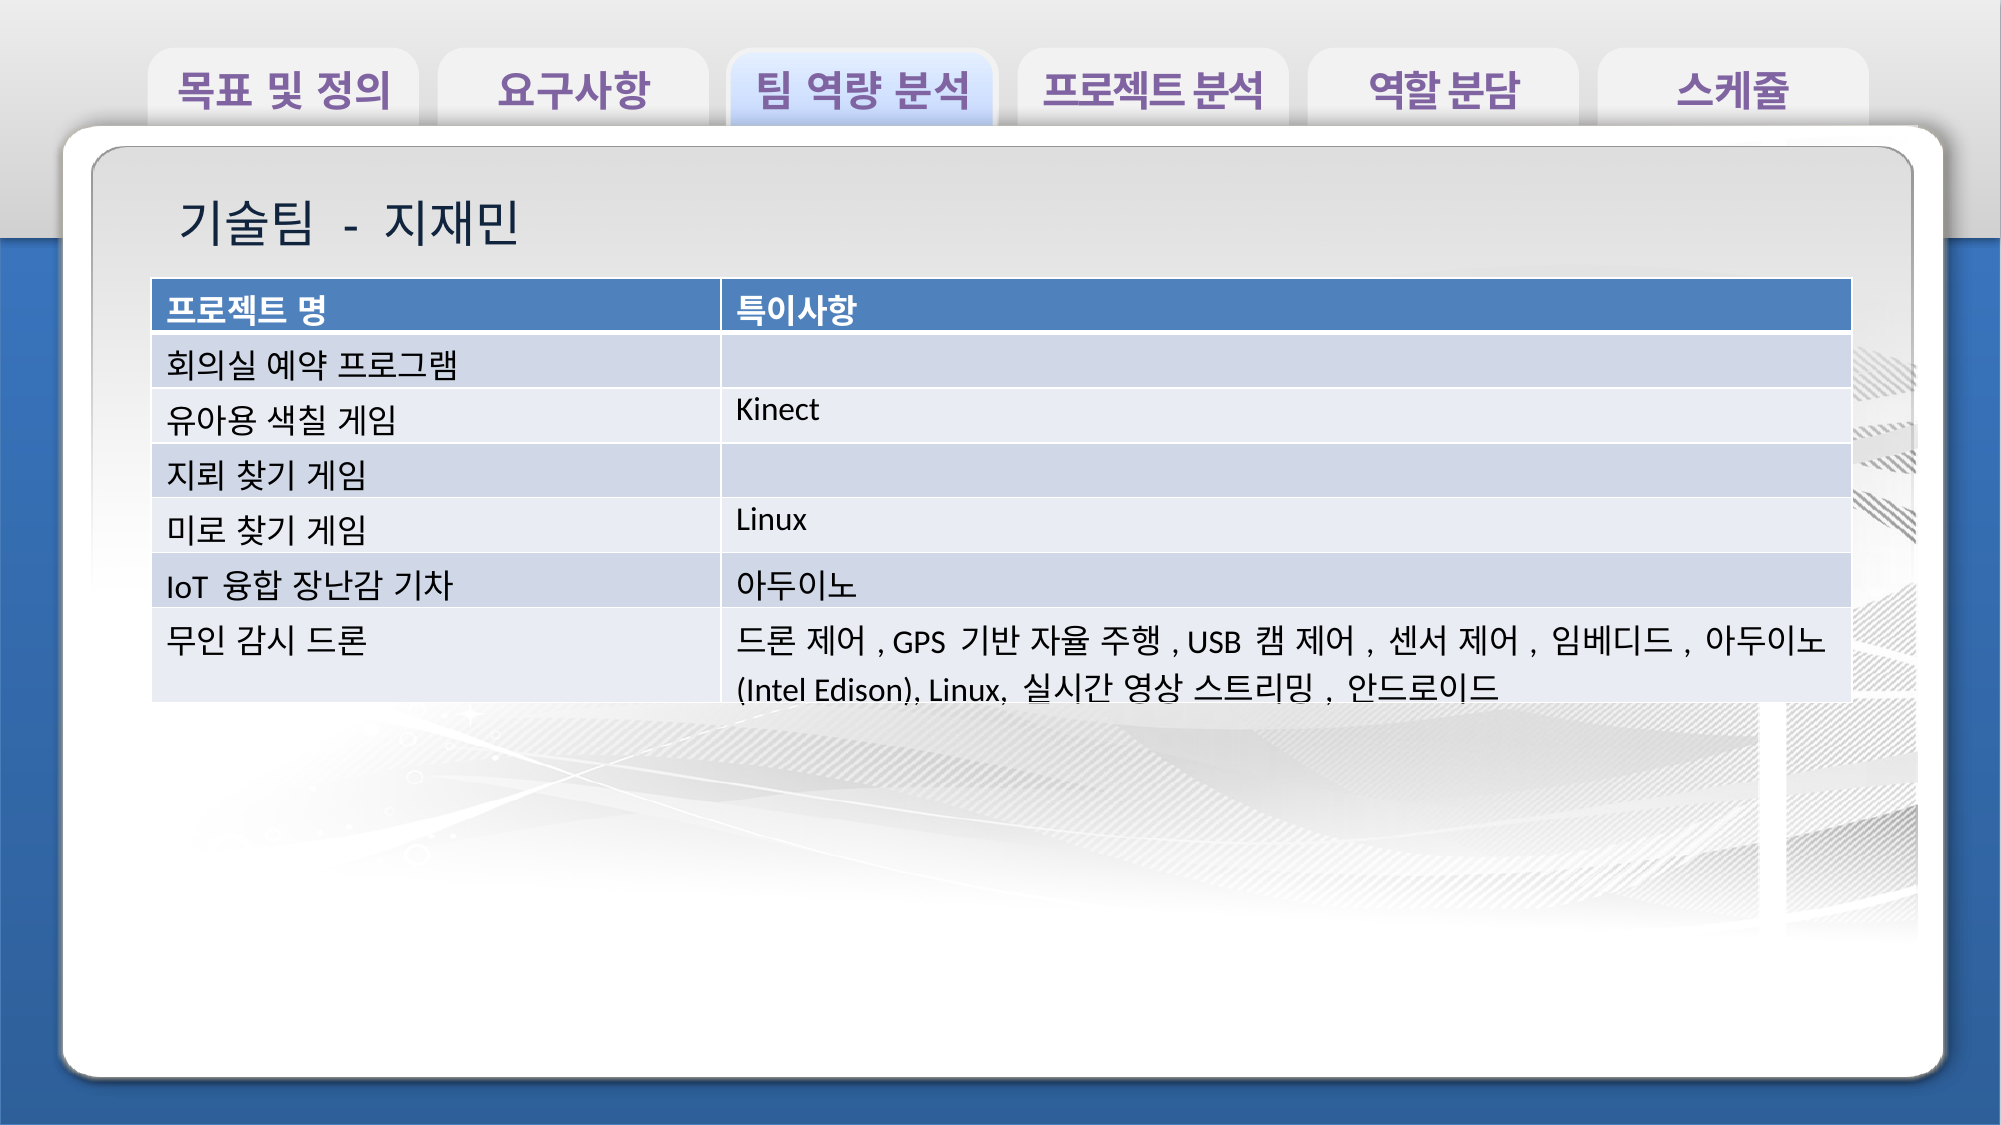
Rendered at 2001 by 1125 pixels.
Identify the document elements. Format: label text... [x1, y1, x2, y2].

table_header 프로젝트 명 [152, 279, 720, 330]
table_cell 회의실 예약 프로그램 [152, 335, 720, 387]
table_cell Linux [722, 498, 1851, 552]
table_cell 무인 감시 드론 [152, 608, 720, 702]
table_cell [722, 444, 1851, 497]
table_cell [722, 335, 1851, 387]
picture [3, 125, 2001, 1096]
table_cell Kinect [722, 389, 1851, 442]
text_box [150, 57, 1812, 124]
table_header 특이사항 [722, 279, 1851, 330]
table_cell 드론 제어, GPS 기반 자율 주행, USB 캠 제어, 센서 제어, 임베디드, 아두이노(Intel Edison), Linux, 실시간 영상 스트리밍, 안드로이드 [722, 608, 1851, 702]
table_cell 유아용 색칠 게임 [152, 389, 720, 442]
table_cell IoT 융합 장난감 기차 [152, 553, 720, 607]
text_box 기술팀 - 지재민 [164, 185, 537, 261]
table_cell 지뢰 찾기 게임 [152, 444, 720, 497]
table_cell 미로 찾기 게임 [152, 498, 720, 552]
table_cell 아두이노 [722, 553, 1851, 607]
